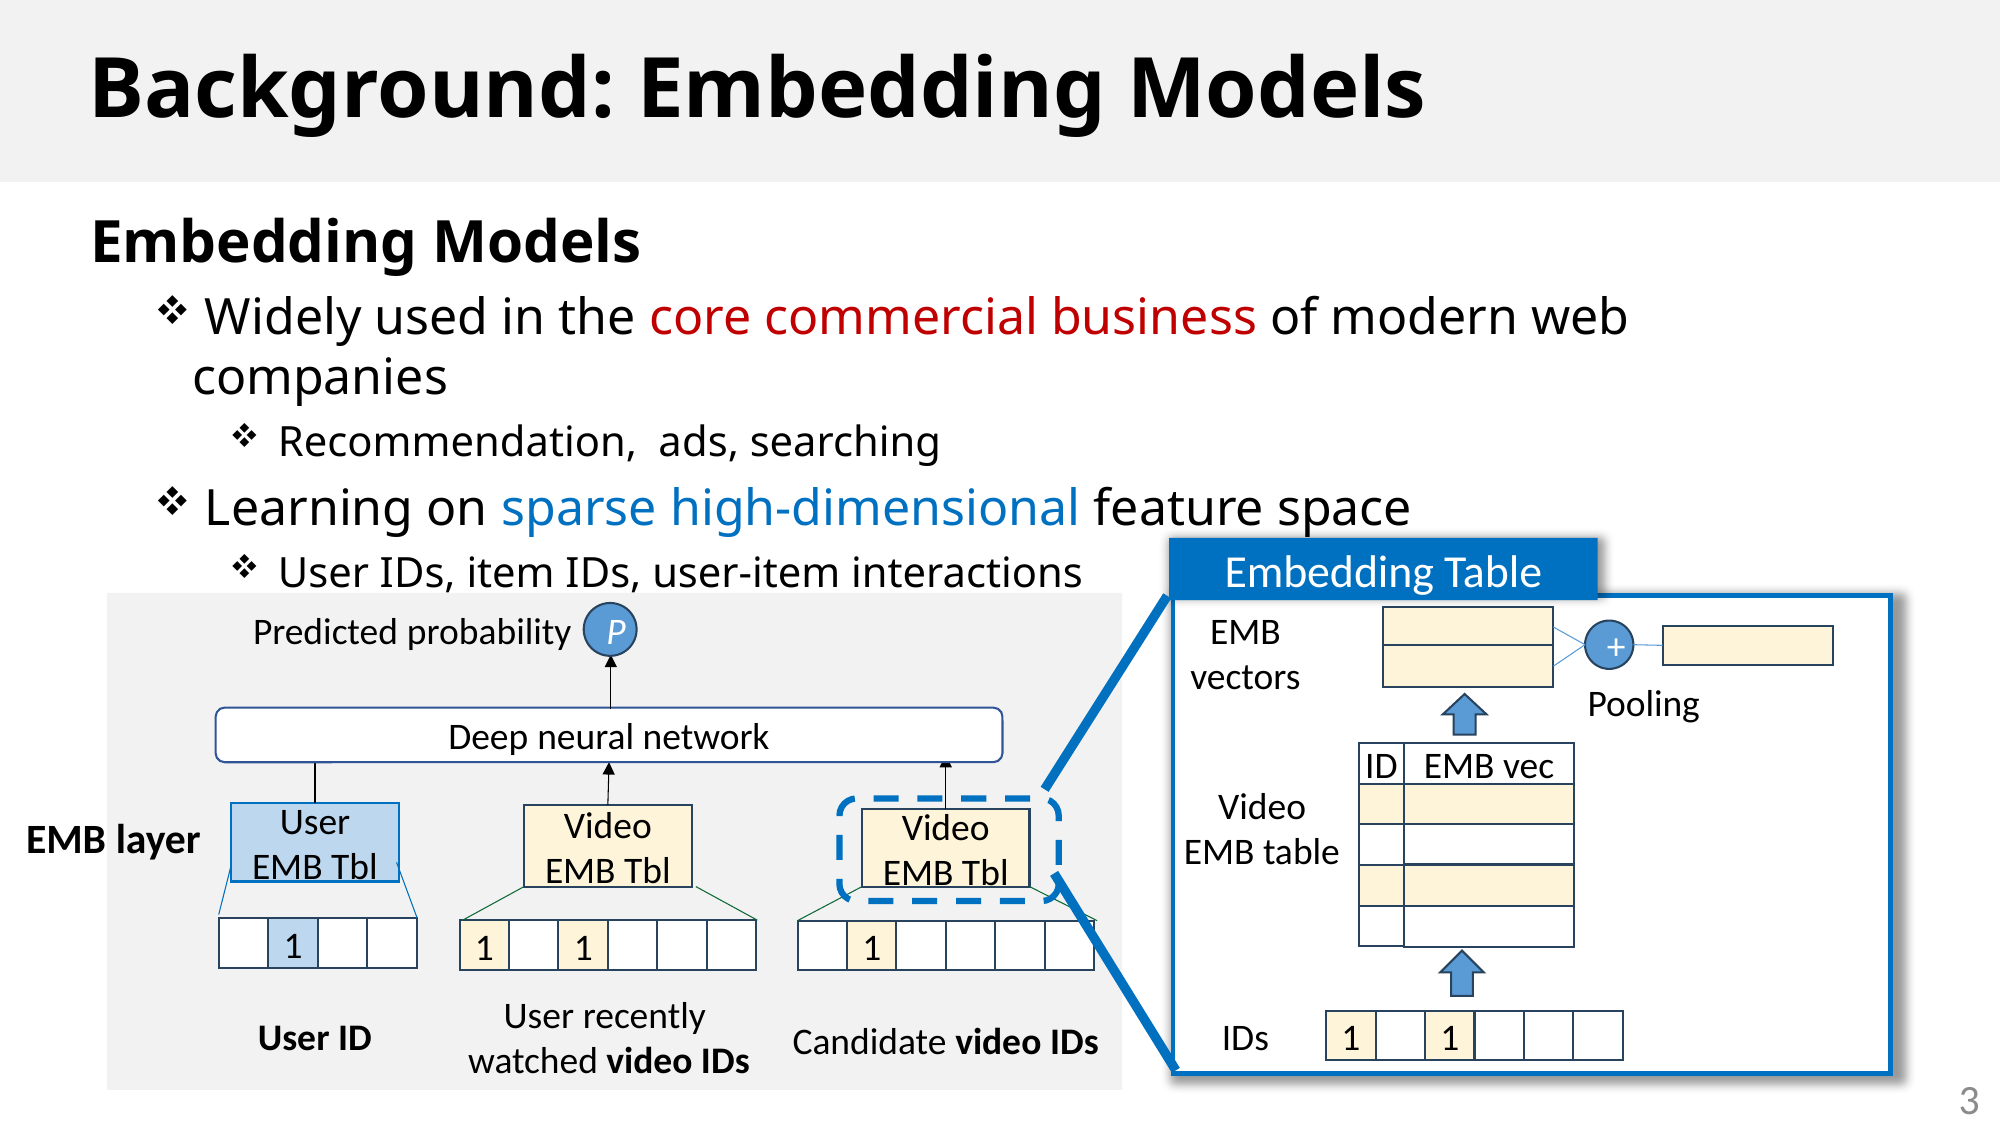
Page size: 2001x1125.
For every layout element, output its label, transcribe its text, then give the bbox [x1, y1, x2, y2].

text_box User ID [243, 1005, 387, 1066]
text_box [1054, 873, 1176, 1071]
text_box EMB layer [11, 803, 216, 869]
text_box Embedding Models Widely used in the core commercial business of modern web companies Recommendation, ads, searching Learning on sparse high-dimensional feature space User IDs, item IDs, user-item interactions [0, 196, 1879, 856]
text_box P [587, 601, 638, 657]
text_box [218, 864, 232, 915]
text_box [1044, 595, 1168, 790]
slide_number 3 [1544, 1067, 1995, 1125]
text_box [218, 918, 417, 968]
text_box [396, 862, 418, 919]
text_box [1112, 537, 1891, 1074]
text_box [106, 592, 1123, 1091]
title Background: Embedding Models [0, 0, 2000, 182]
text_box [451, 762, 767, 1090]
text_box Deep neural network [214, 706, 1004, 764]
text_box User EMB Tbl [230, 802, 400, 883]
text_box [776, 754, 1116, 1071]
text_box Predicted probability [238, 599, 587, 660]
